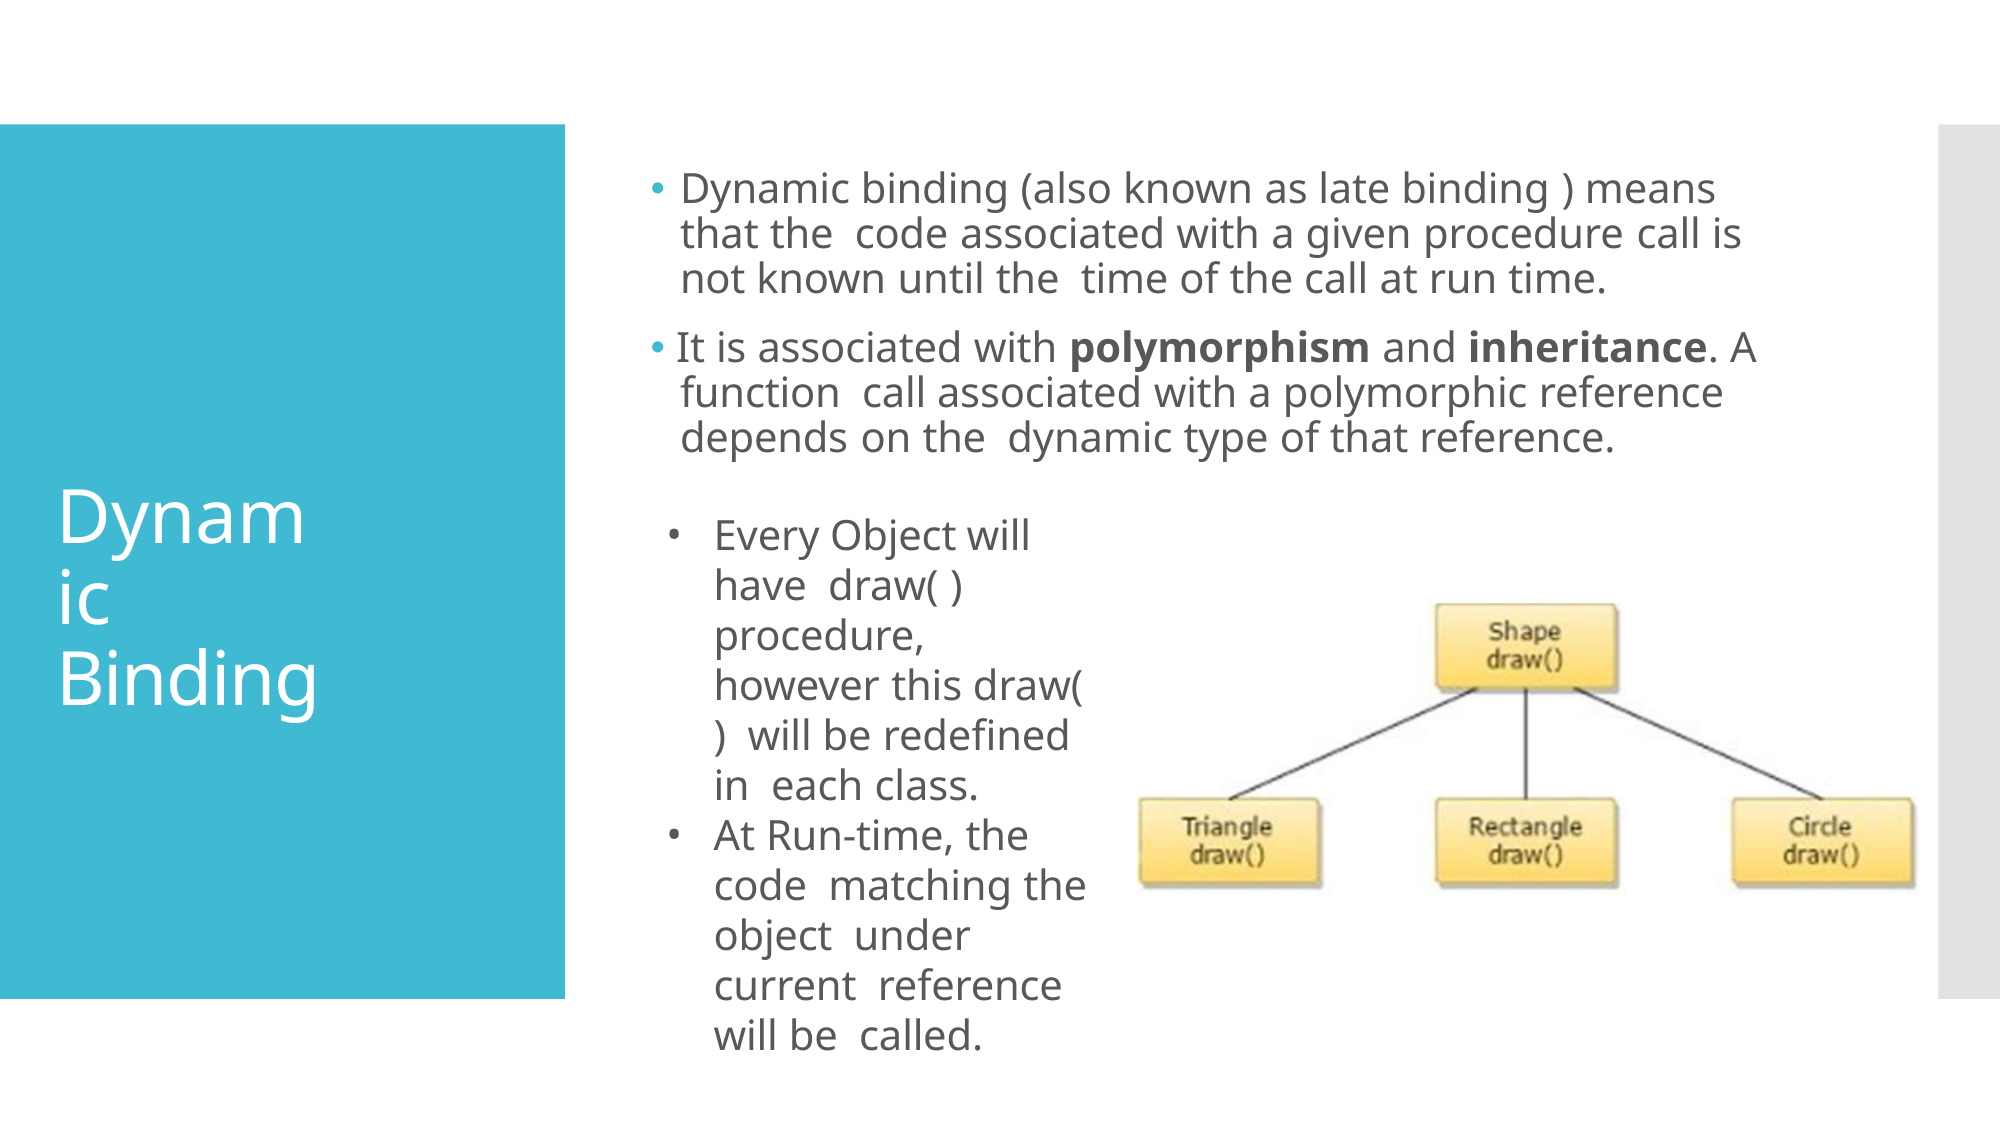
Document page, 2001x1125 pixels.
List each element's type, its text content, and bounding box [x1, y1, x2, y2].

text_box Dynamic Binding [54, 464, 325, 721]
title 🞄 Dynamic binding (also known as late binding ) means that the code associated with a given procedure call is not known until the time of the call at run time. [647, 159, 1800, 356]
picture [1137, 603, 1919, 899]
text_box 🞄 It is associated with polymorphism and inheritance. A function call associated with a polymorphic reference depends on the dynamic type of that reference. [647, 319, 1767, 462]
text_box Every Object will have draw( ) procedure, however this draw( ) will be redefined in each class. At Run-time, the code matching the object under current reference will be called. [664, 506, 1094, 1059]
